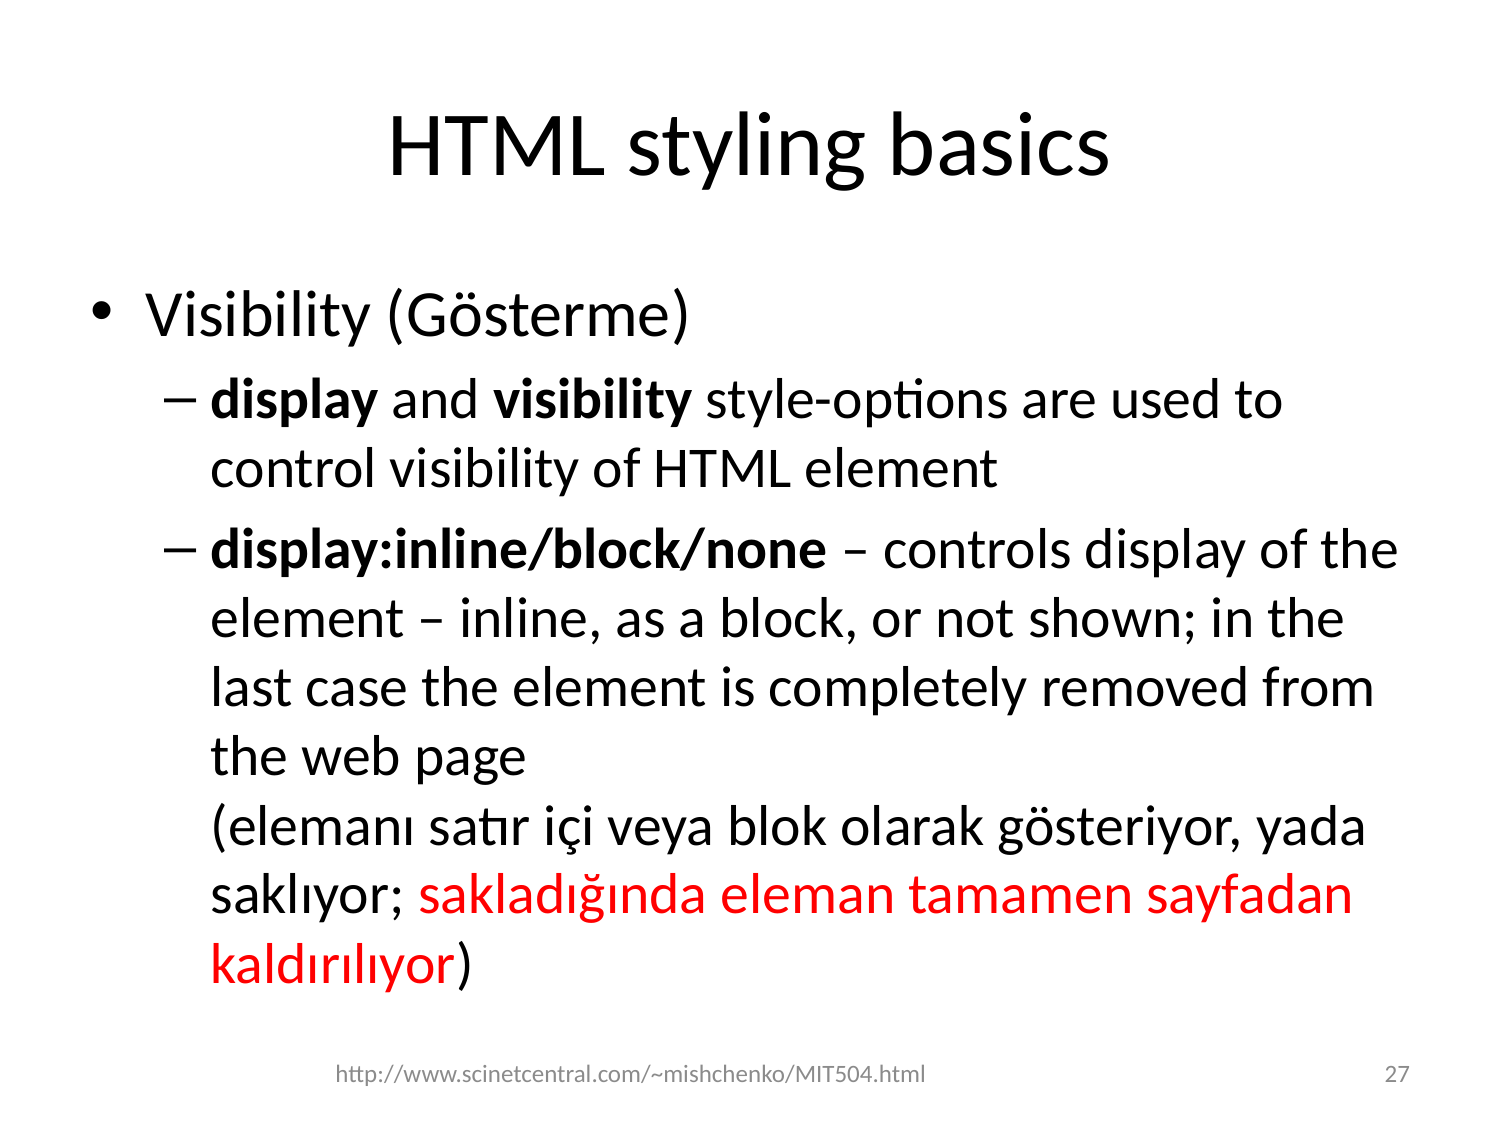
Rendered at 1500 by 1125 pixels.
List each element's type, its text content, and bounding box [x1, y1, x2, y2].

title HTML styling basics [75, 45, 1425, 233]
footer http://www.scinetcentral.com/~mishchenko/MIT504.html [275, 1042, 988, 1103]
slide_number 27 [1074, 1042, 1425, 1103]
list Visibility (Gösterme) display and visibility style-options are used to control visibility of HTML element display:inline/block/none – controls display of the element – inline, as a block, or not shown; in the last case the element is completely removed from the web page (elemanı satır içi veya blok olarak gösteriyor, yada saklıyor; sakladığında eleman tamamen sayfadan kaldırılıyor) [75, 262, 1425, 1005]
